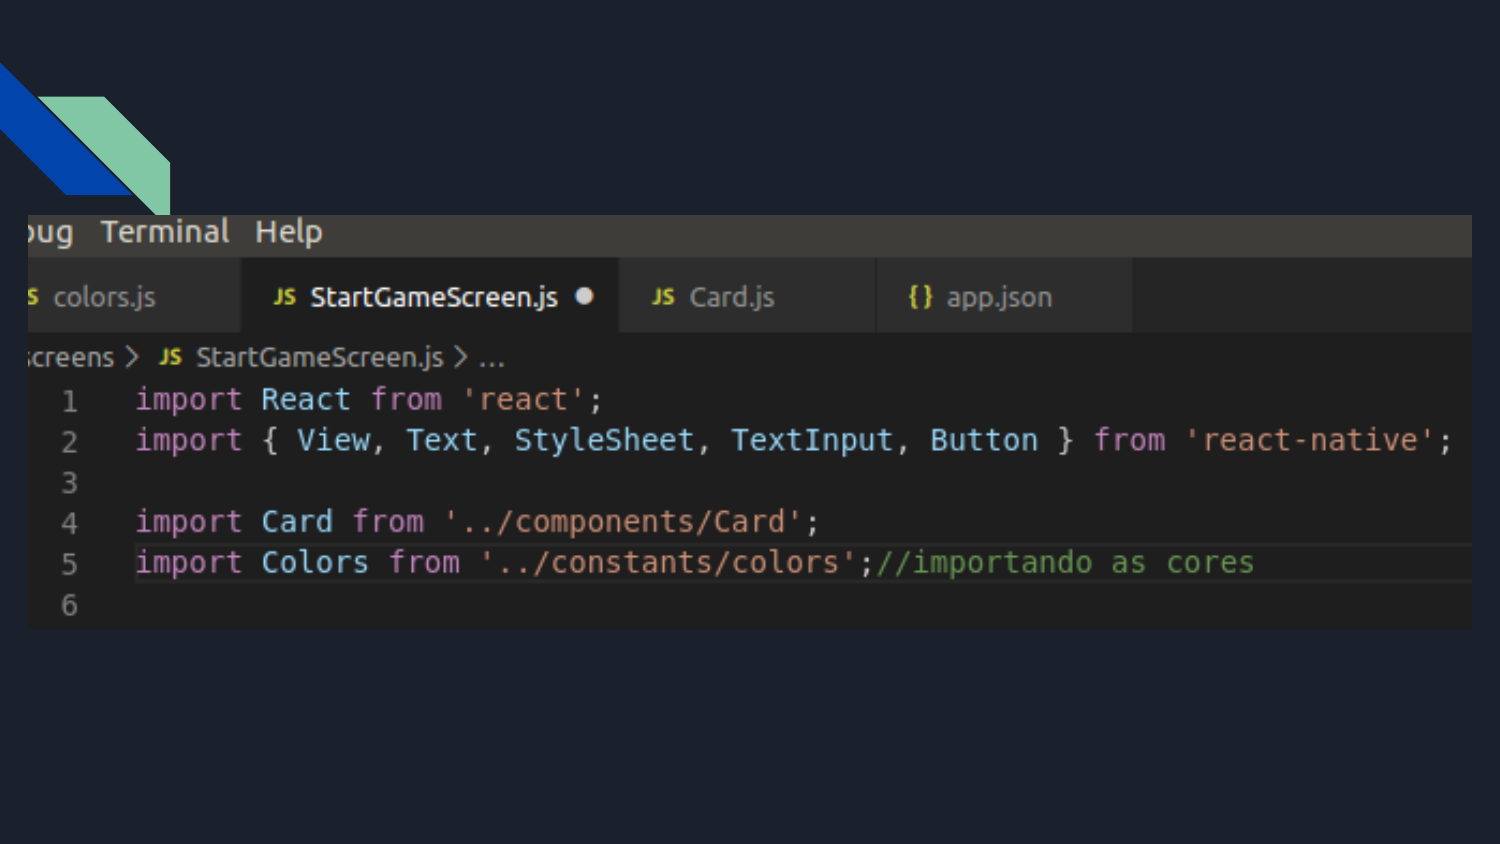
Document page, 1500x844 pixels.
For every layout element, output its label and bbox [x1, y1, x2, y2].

picture [28, 214, 1472, 629]
